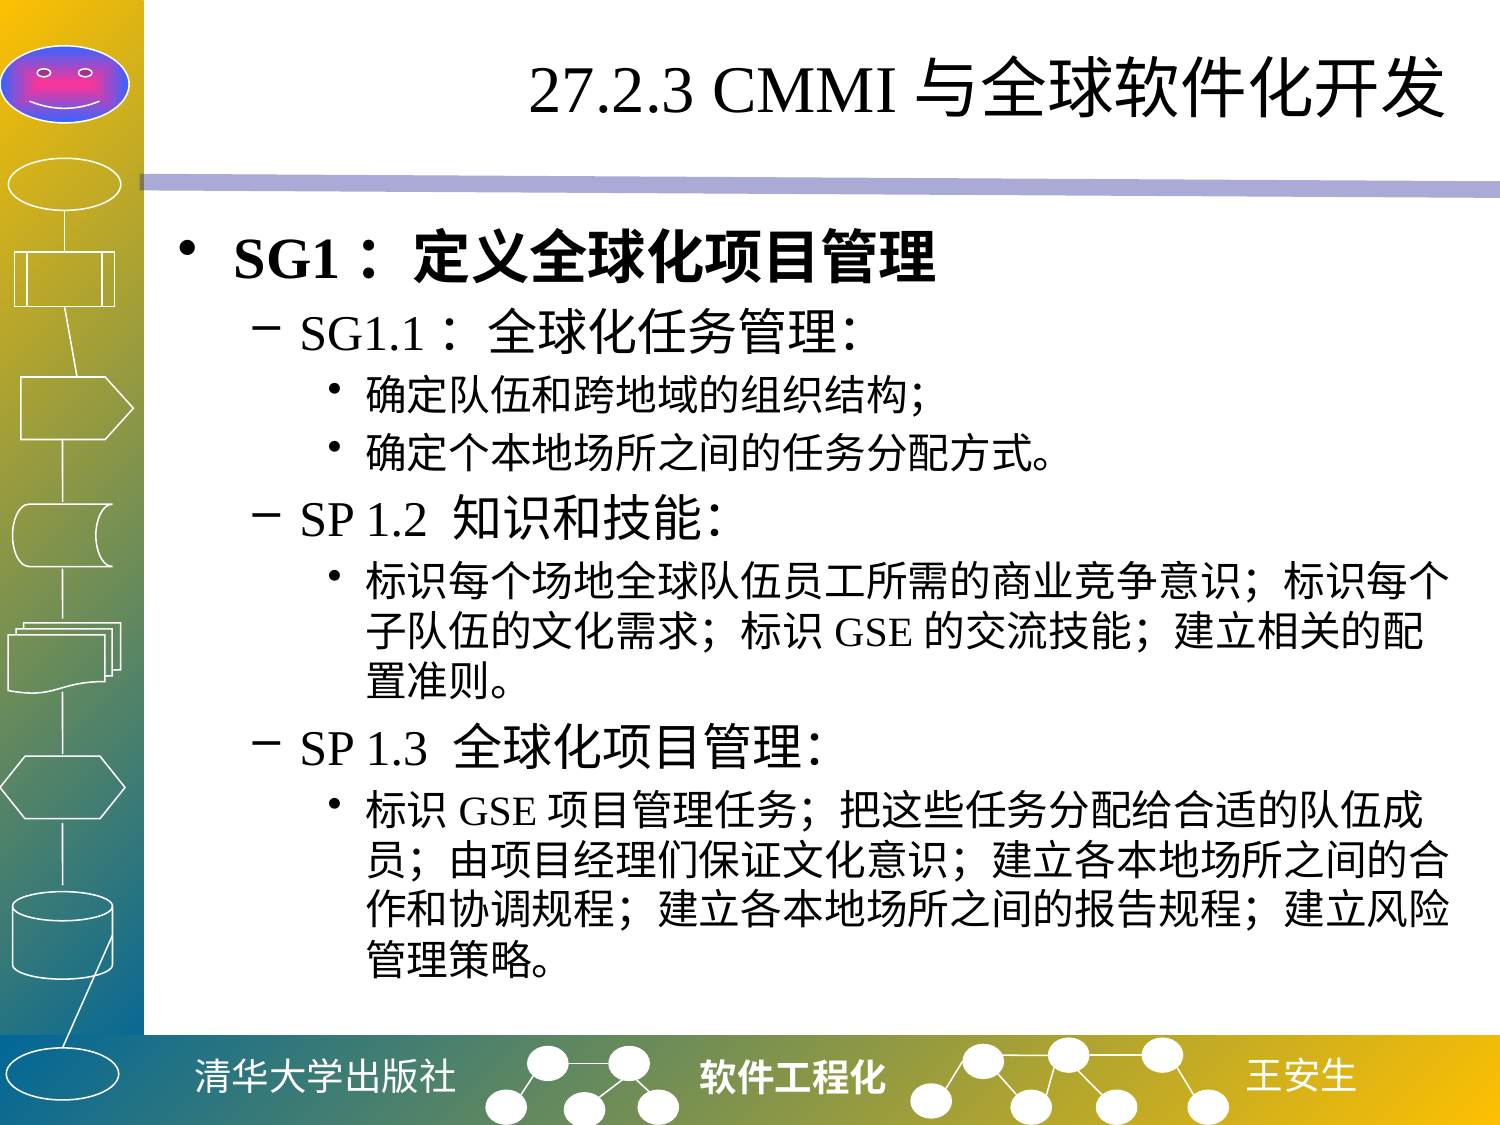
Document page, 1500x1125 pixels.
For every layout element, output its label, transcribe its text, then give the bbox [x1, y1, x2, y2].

list SG1：定义全球化项目管理 SG1.1：全球化任务管理： 确定队伍和跨地域的组织结构； 确定个本地场所之间的任务分配方式。 SP 1.2 知识和技能： 标识每个场地全球队伍员工所需的商业竞争意识；标识每个子队伍的文化需求；标识GSE的交流技能；建立相关的配置准则。 SP 1.3 全球化项目管理： 标识GSE项目管理任务；把这些任务分配给合适的队伍成员；由项目经理们保证文化意识；建立各本地场所之间的合作和协调规程；建立各本地场所之间的报告规程；建立风险管理策略。 [162, 212, 1476, 1017]
title 27.2.3 CMMI与全球软件化开发 [187, 24, 1463, 147]
